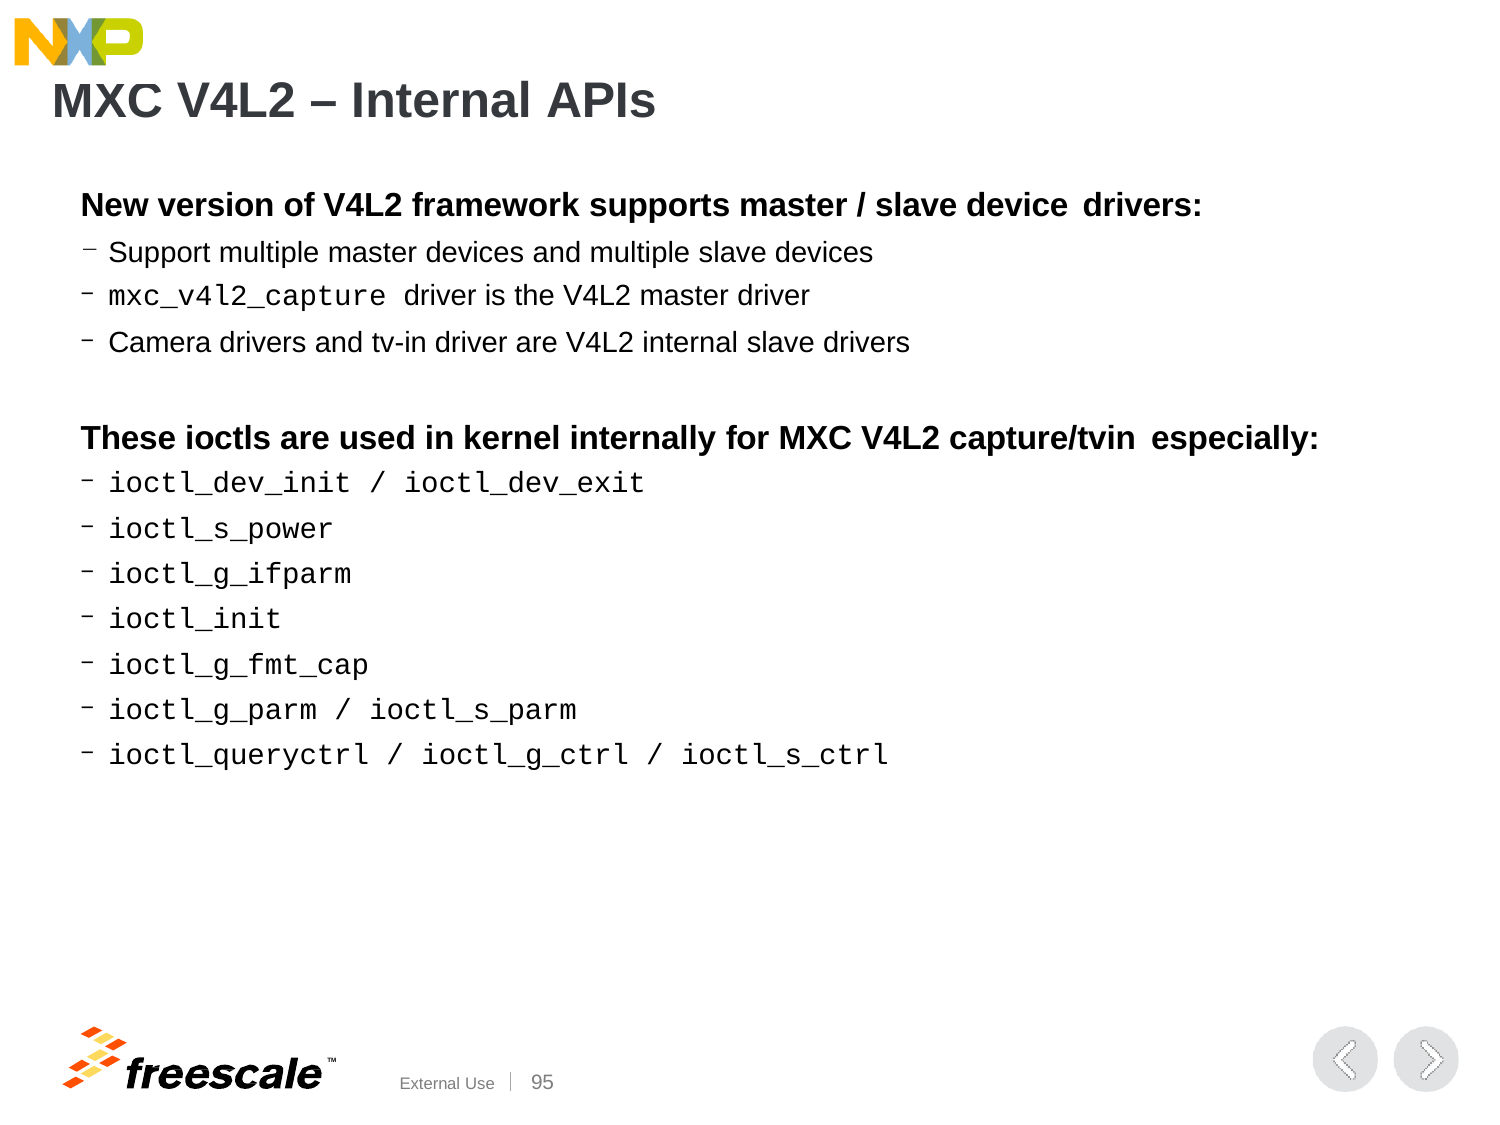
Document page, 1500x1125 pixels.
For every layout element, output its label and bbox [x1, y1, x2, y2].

footer [325, 1054, 339, 1125]
text_box [78, 169, 1330, 771]
title [49, 65, 658, 256]
text_box [0, 0, 156, 84]
slide_number [397, 1068, 568, 1125]
picture [1312, 1026, 1378, 1092]
picture [1393, 1026, 1459, 1092]
